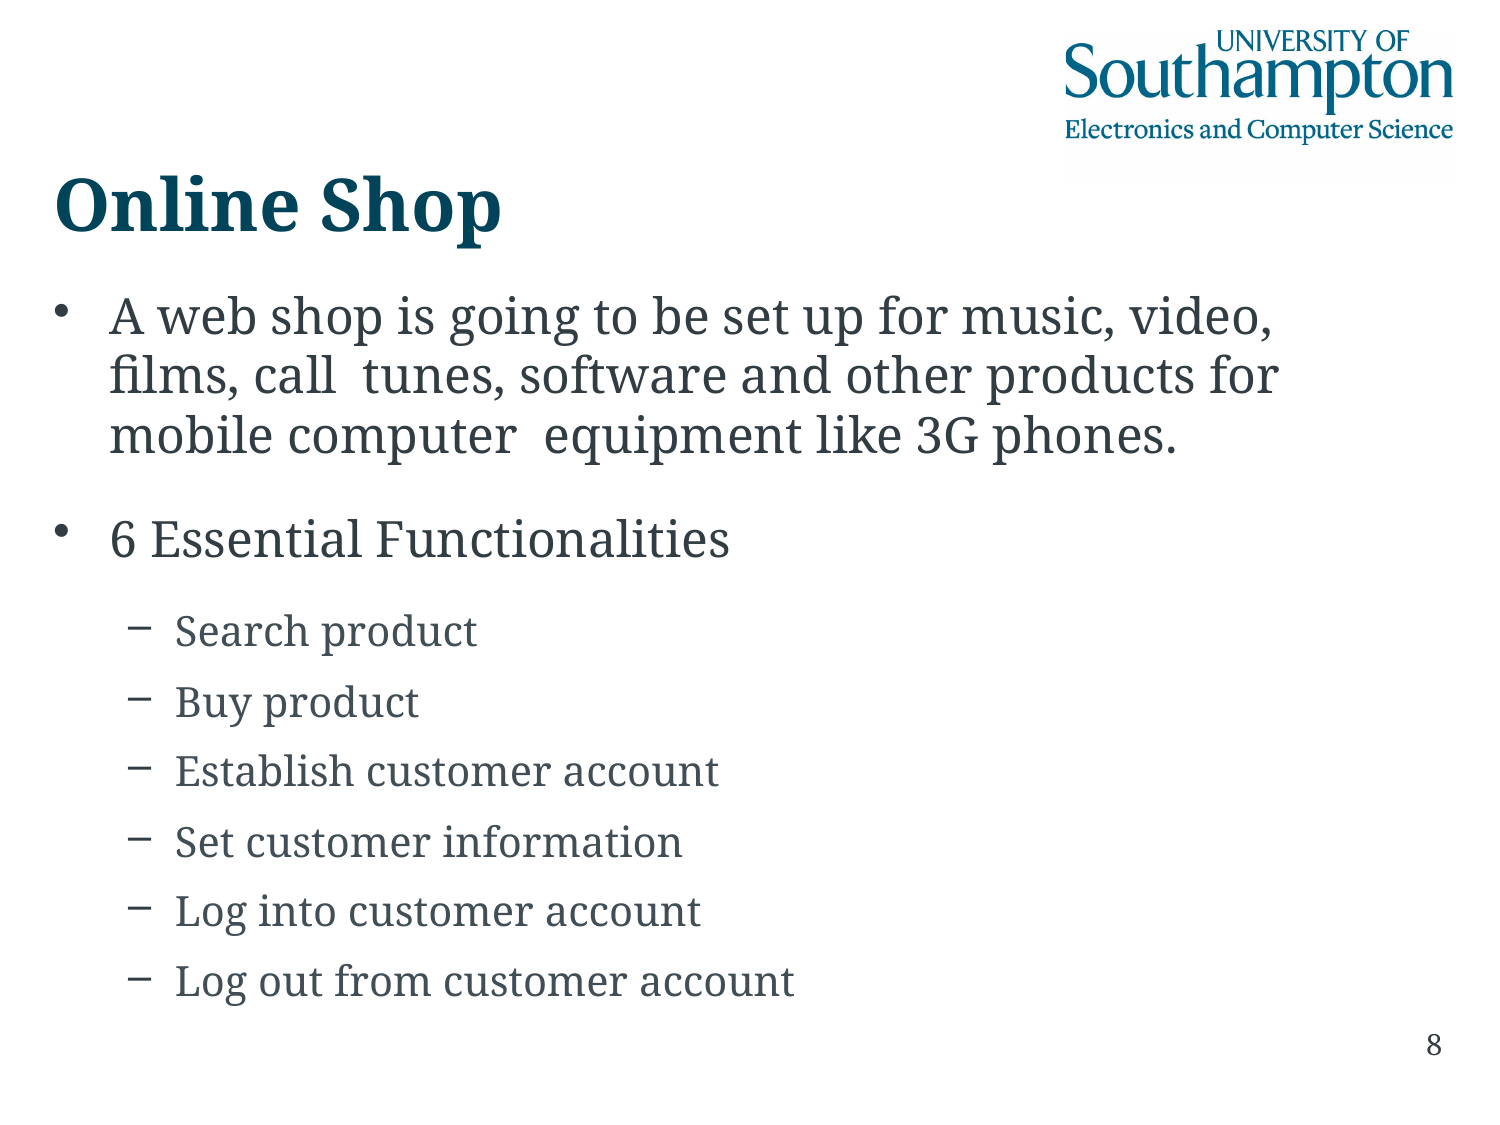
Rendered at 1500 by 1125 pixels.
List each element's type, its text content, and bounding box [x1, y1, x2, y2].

title Online Shop [51, 158, 1449, 347]
picture [1241, 30, 1251, 43]
text_box A web shop is going to be set up for music, video, films, call tunes, software and other products for mobile computer equipment like 3G phones. 6 Essential Functionalities Search product Buy product Establish customer account Set customer information Log into customer account Log out from customer account [51, 287, 1415, 1006]
picture [1065, 30, 1453, 185]
picture [1380, 32, 1391, 49]
picture [1300, 30, 1305, 39]
slide_number 8 [1405, 1034, 1448, 1125]
picture [1065, 62, 1089, 94]
